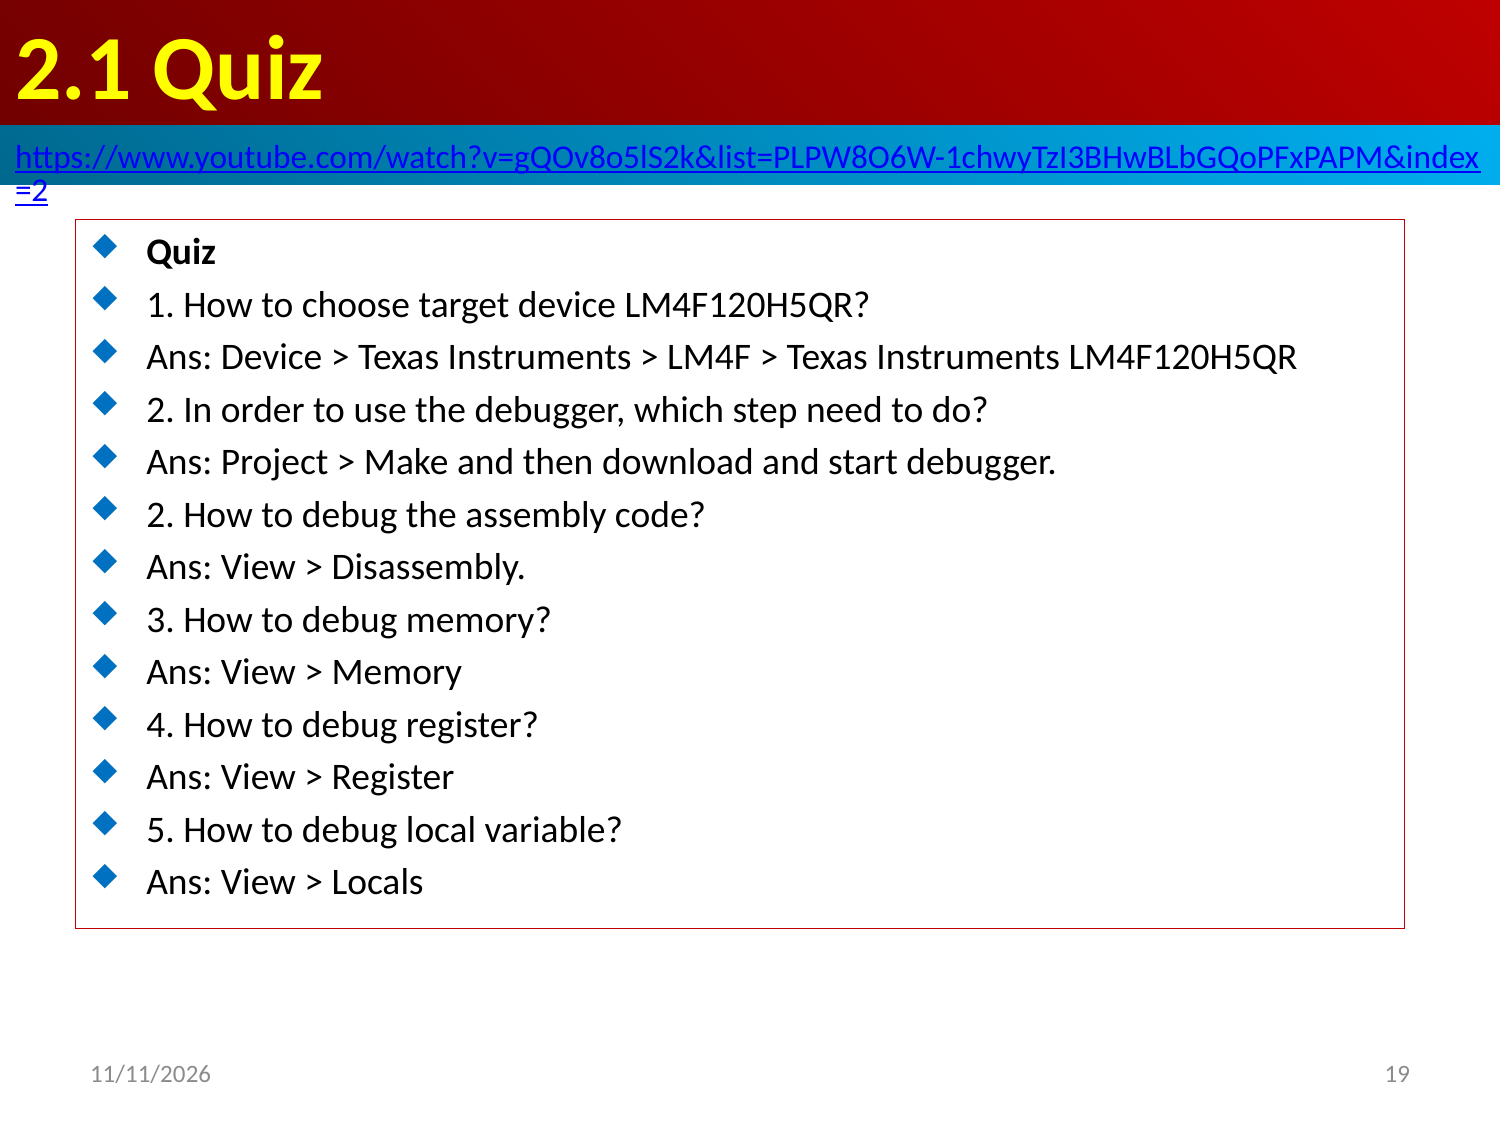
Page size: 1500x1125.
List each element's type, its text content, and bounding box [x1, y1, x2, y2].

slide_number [75, 1042, 425, 1103]
text_box https://www.youtube.com/watch?v=gQOv8o5lS2k&list=PLPW8O6W-1chwyTzI3BHwBLbGQoPFxPAPM&index=2 [0, 125, 1500, 185]
subtitle Quiz 1. How to choose target device LM4F120H5QR? Ans: Device > Texas Instruments > LM4F > Texas Instruments LM4F120H5QR 2. In order to use the debugger, which step need to do? Ans: Project > Make and then download and start debugger. 2. How to debug the assembly code? Ans: View > Disassembly. 3. How to debug memory? Ans: View > Memory 4. How to debug register? Ans: View > Register 5. How to debug local variable? Ans: View > Locals [75, 219, 1405, 929]
title 2.1 Quiz [0, 0, 1500, 125]
slide_number 19 [1074, 1042, 1425, 1103]
